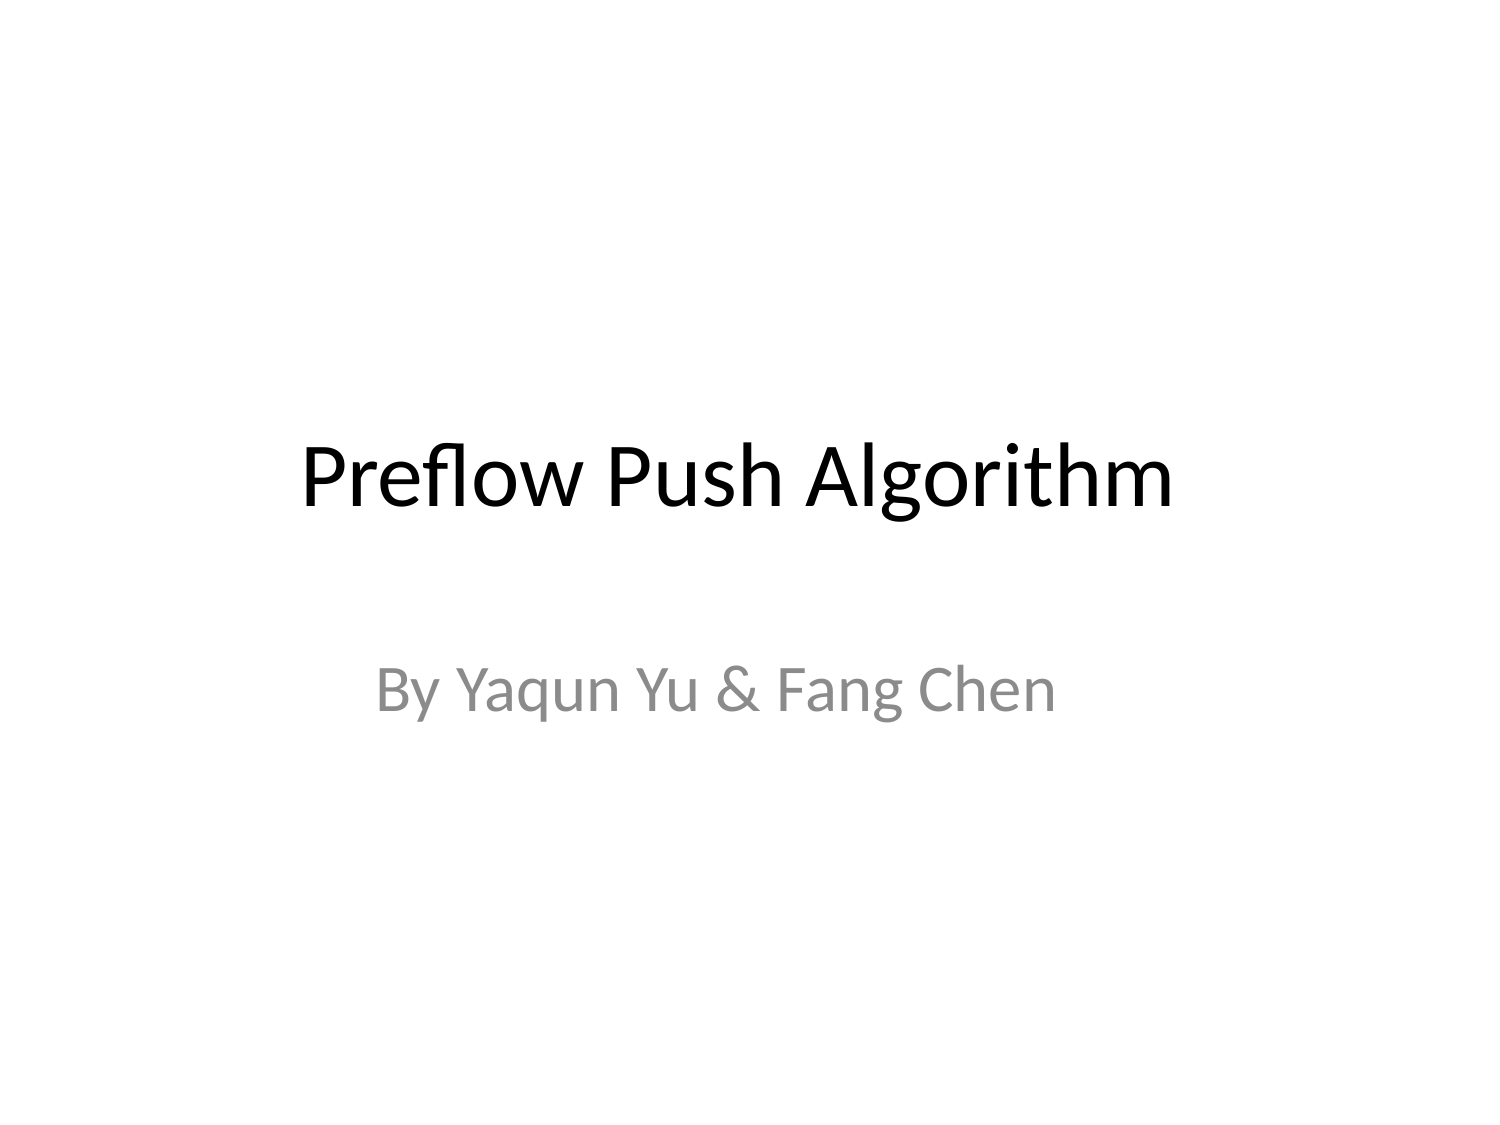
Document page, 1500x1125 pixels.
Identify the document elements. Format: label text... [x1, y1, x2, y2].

title Preflow Push Algorithm [112, 349, 1388, 591]
subtitle By Yaqun Yu & Fang Chen [225, 637, 1275, 925]
